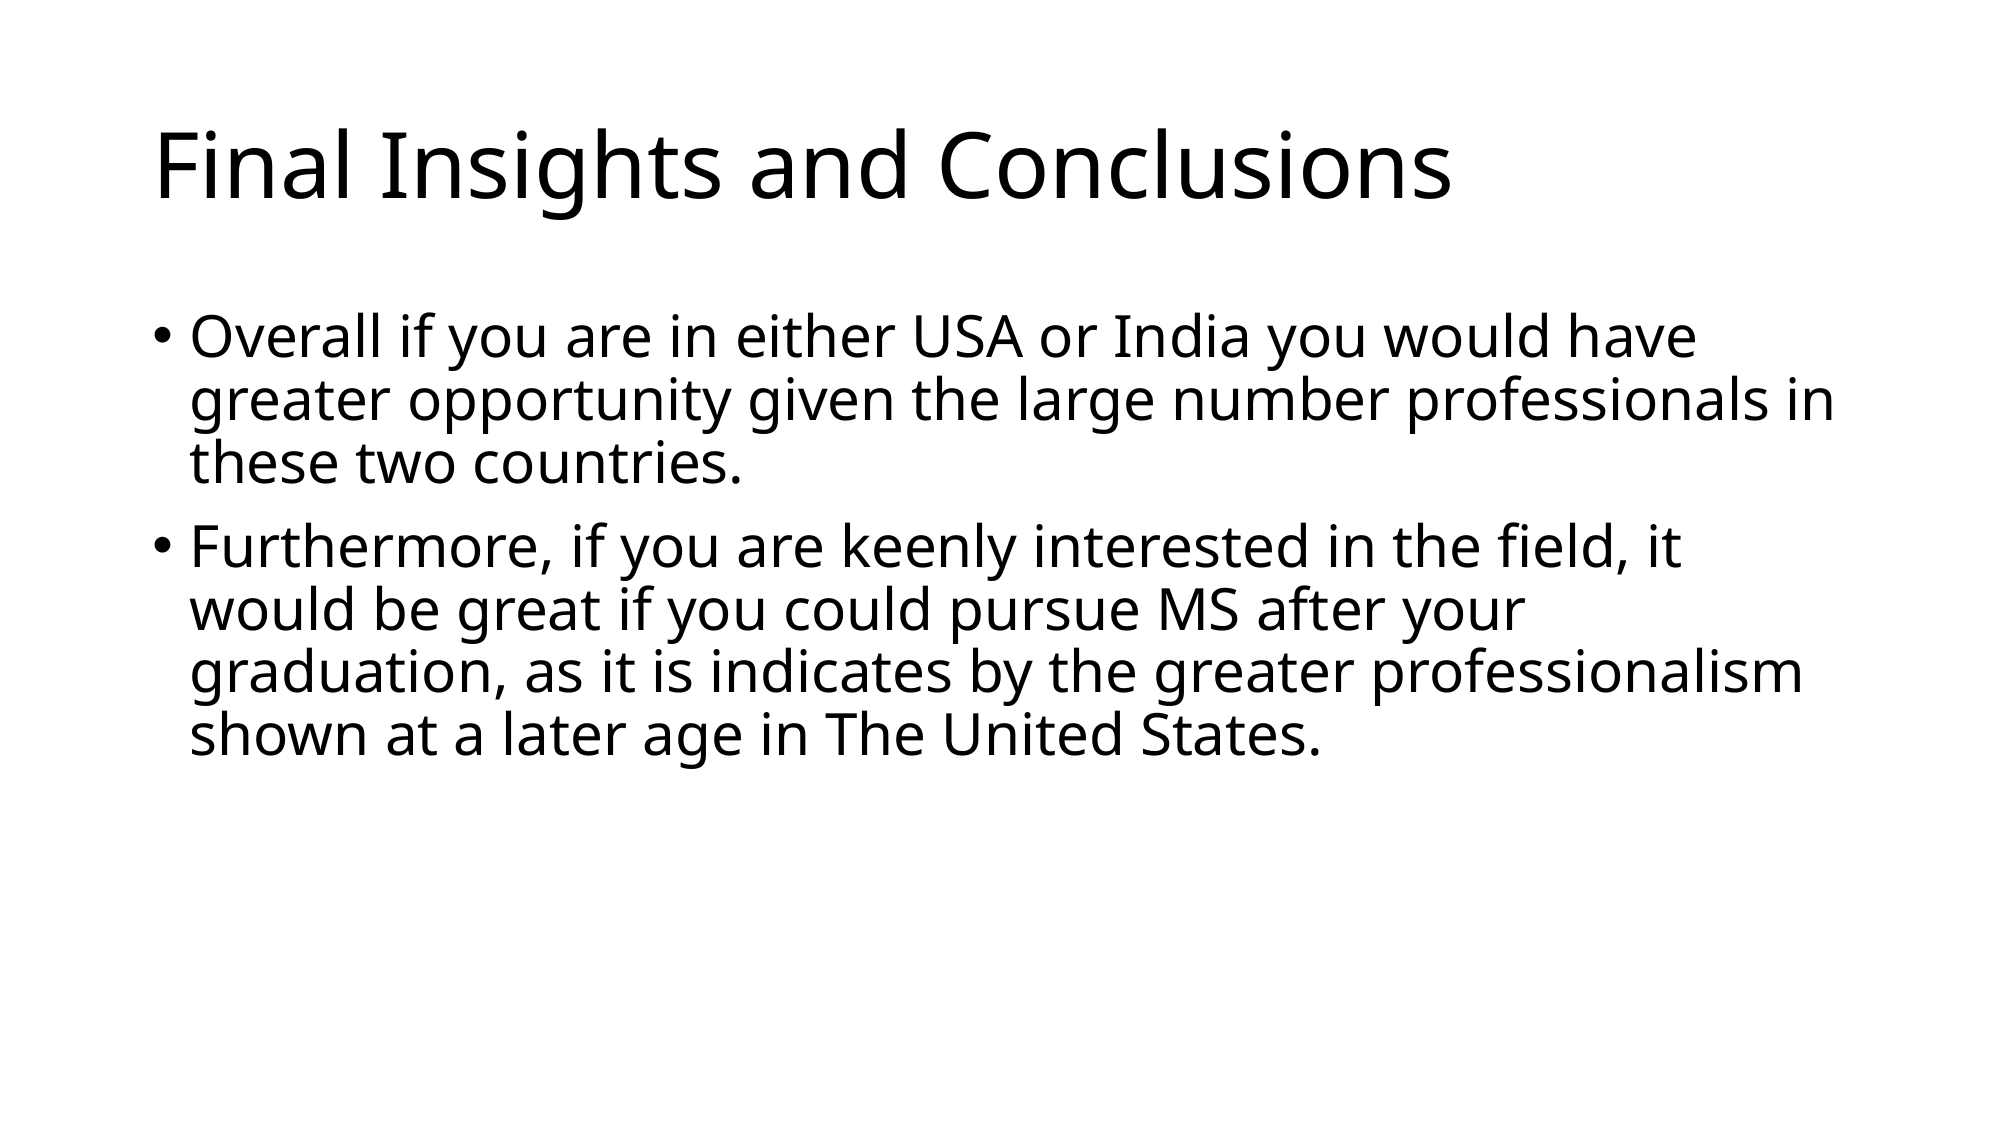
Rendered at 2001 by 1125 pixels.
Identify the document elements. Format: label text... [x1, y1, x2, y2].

list Overall if you are in either USA or India you would have greater opportunity given the large number professionals in these two countries. Furthermore, if you are keenly interested in the field, it would be great if you could pursue MS after your graduation, as it is indicates by the greater professionalism shown at a later age in The United States. [137, 299, 1863, 1014]
title Final Insights and Conclusions [137, 59, 1863, 278]
